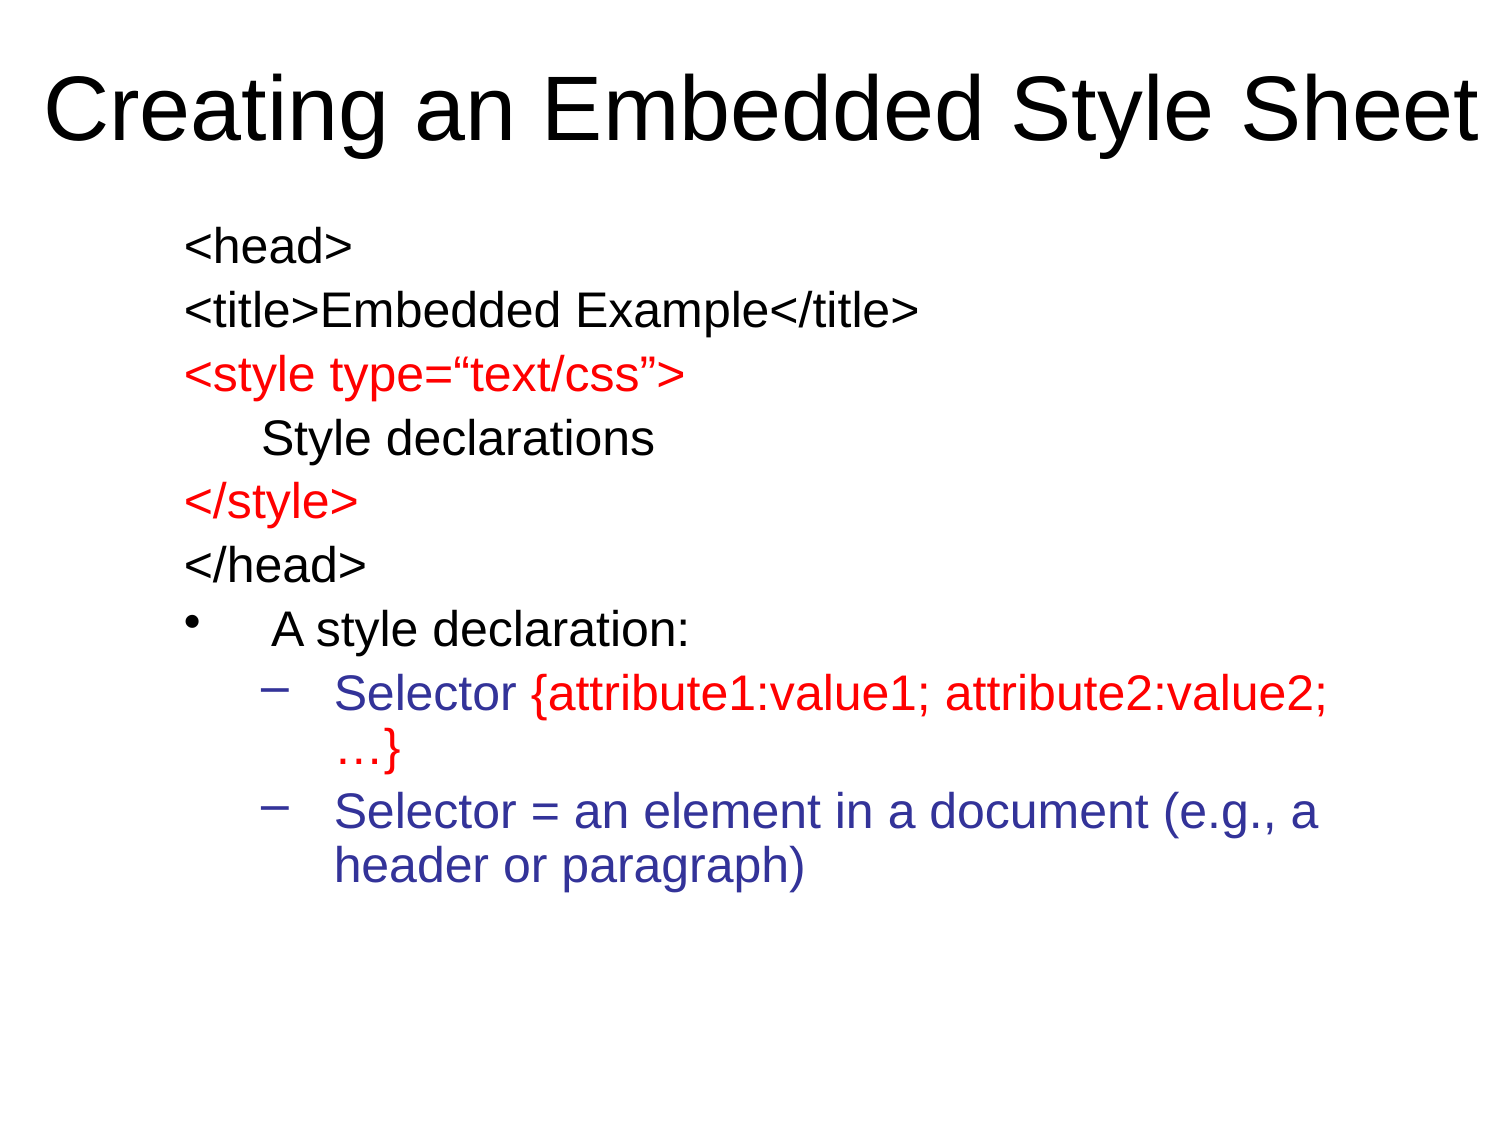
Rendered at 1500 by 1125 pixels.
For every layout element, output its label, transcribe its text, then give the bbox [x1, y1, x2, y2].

title Creating an Embedded Style Sheet [24, 44, 1500, 163]
list <head> <title>Embedded Example</title> <style type=“text/css”> Style declarations </style> </head> A style declaration: Selector {attribute1:value1; attribute2:value2; …} Selector = an element in a document (e.g., a header or paragraph) [168, 212, 1393, 942]
